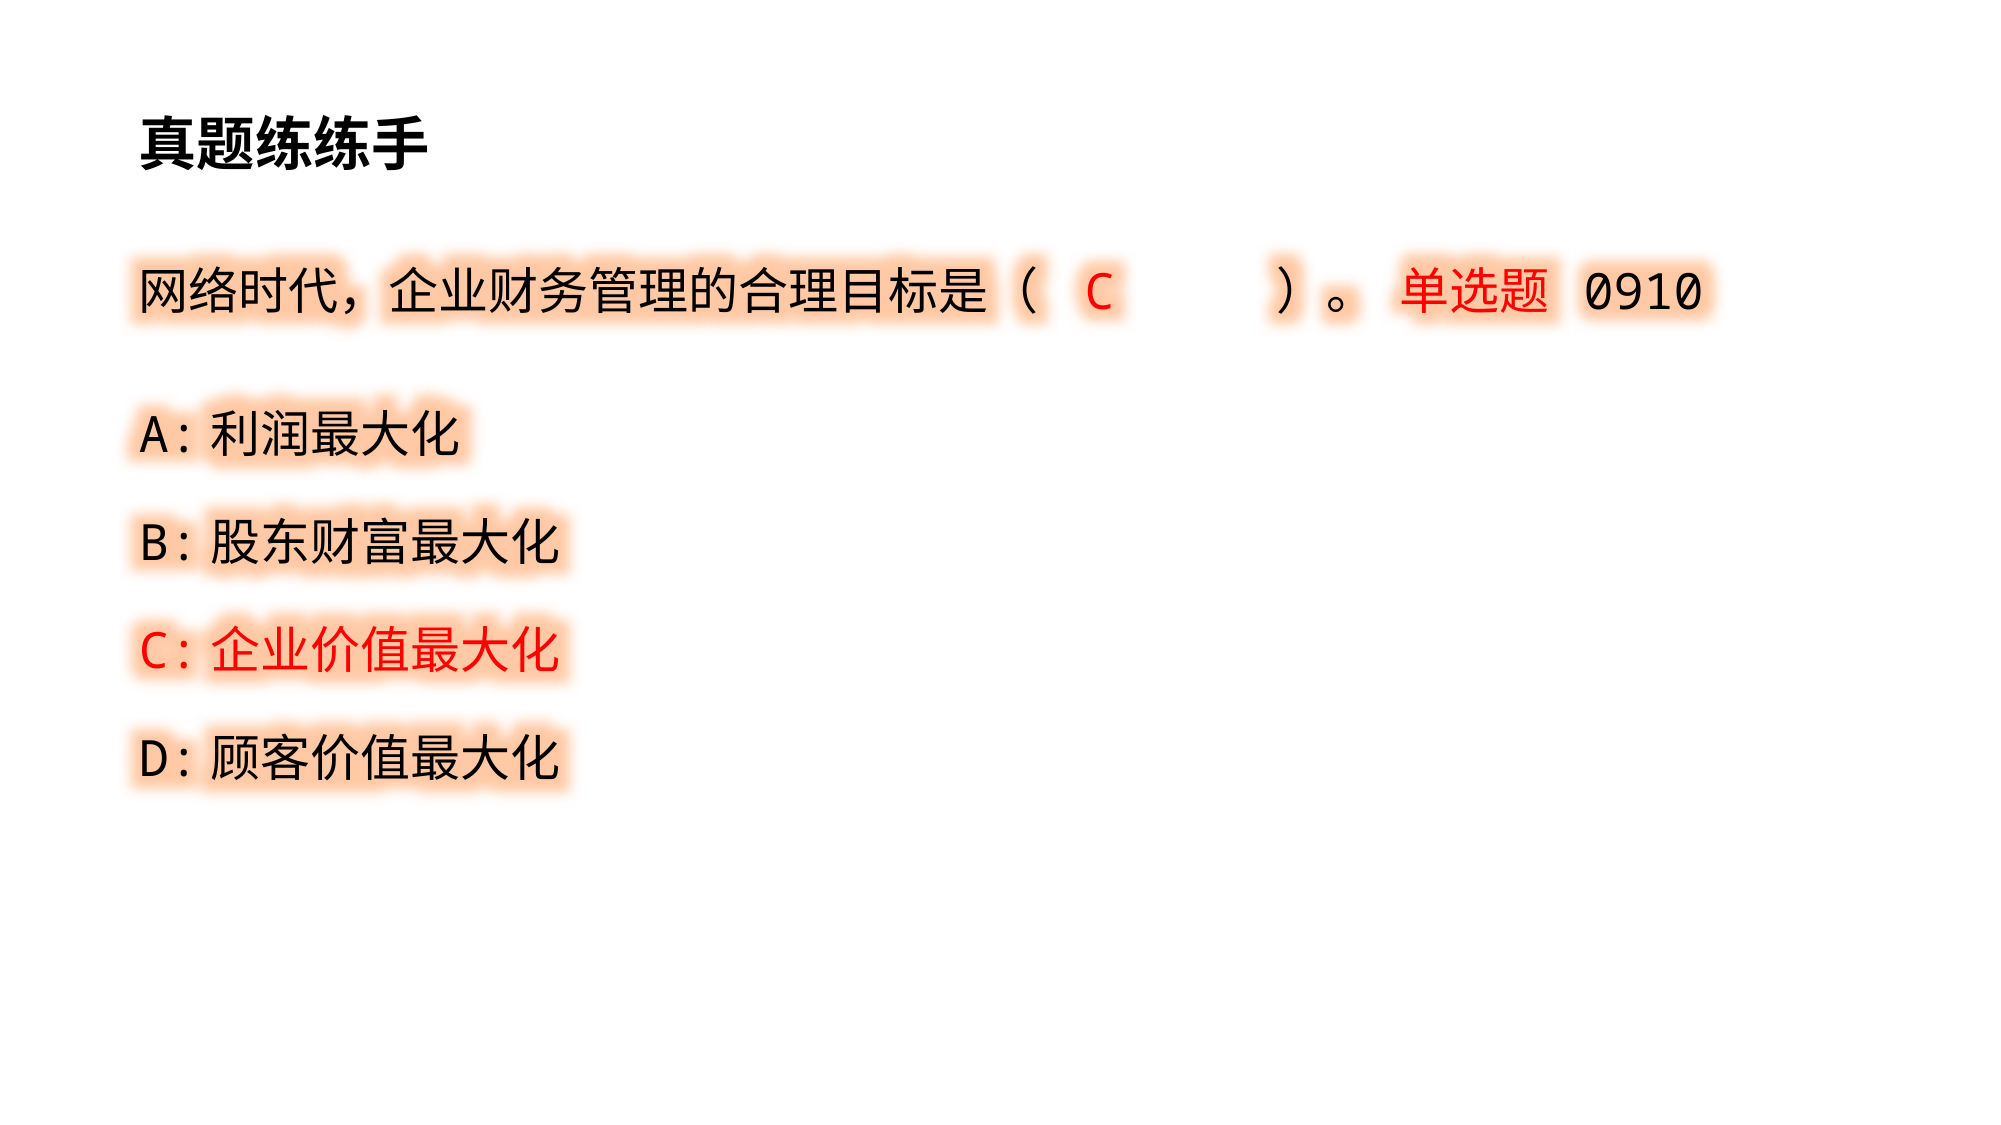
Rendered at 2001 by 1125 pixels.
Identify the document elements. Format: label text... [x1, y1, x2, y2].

text_box 7.2 企业财务管理的内容 [117, 216, 1843, 1051]
text_box 7.2.2.4 投资决策的方法（单选★） [113, 212, 1847, 1055]
text_box 网络时代，企业财务管理的合理目标是（ C ）。 单选题 0910 A:利润最大化 B:股东财富最大化 C:企业价值最大化 D:顾客价值最大化 [120, 219, 1839, 1047]
text_box 真题练练手 [120, 97, 1568, 187]
